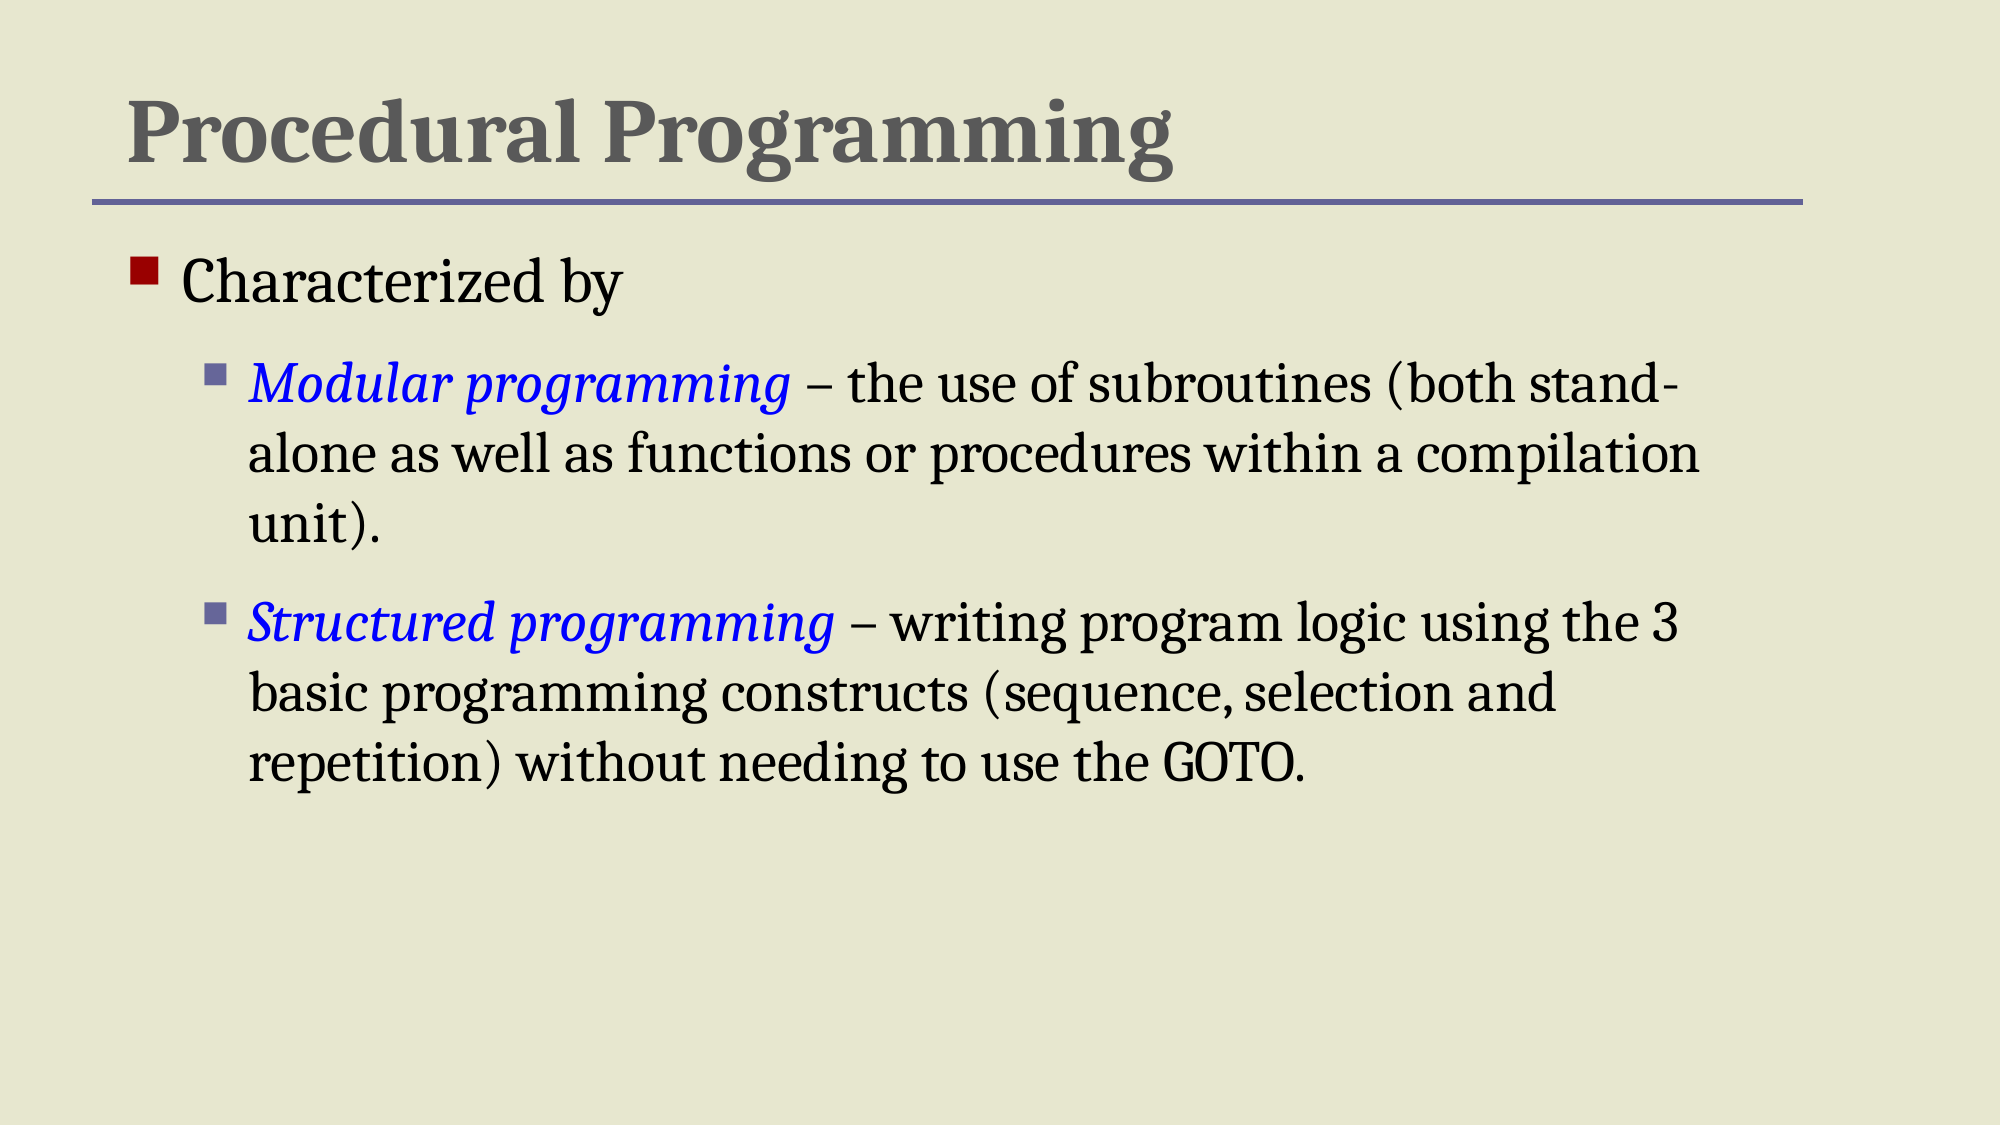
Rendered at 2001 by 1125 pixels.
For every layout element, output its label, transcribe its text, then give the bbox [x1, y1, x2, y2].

list Characterized by Modular programming – the use of subroutines (both stand-alone as well as functions or procedures within a compilation unit). Structured programming – writing program logic using the 3 basic programming constructs (sequence, selection and repetition) without needing to use the GOTO. [110, 229, 1803, 963]
title Procedural Programming [110, 64, 1449, 189]
